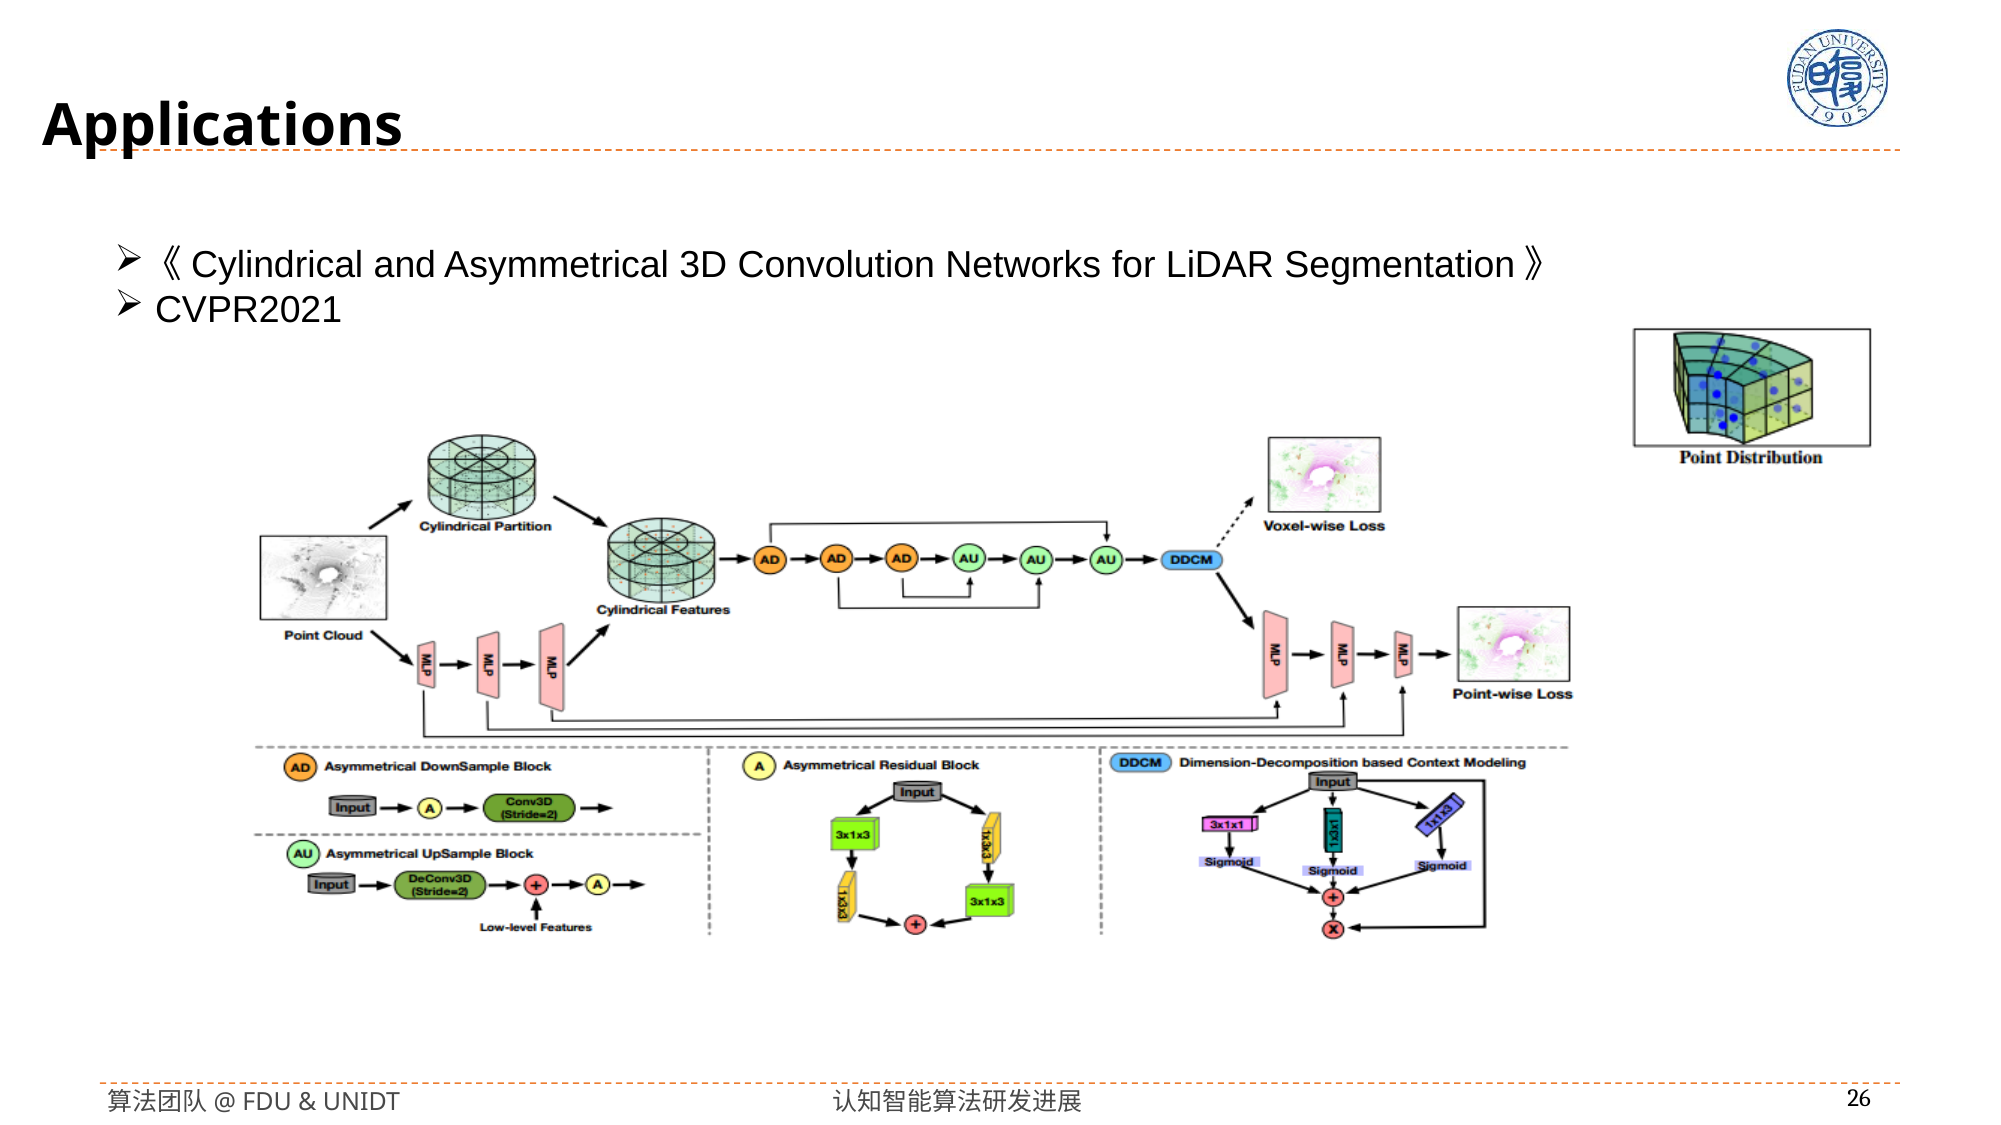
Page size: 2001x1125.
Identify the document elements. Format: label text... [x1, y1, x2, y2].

text_box Applications [27, 79, 418, 165]
text_box 《Cylindrical and Asymmetrical 3D Convolution Networks for LiDAR Segmentation》 CVPR2021 [99, 232, 1847, 562]
picture [1787, 29, 1888, 127]
picture [200, 324, 1887, 945]
